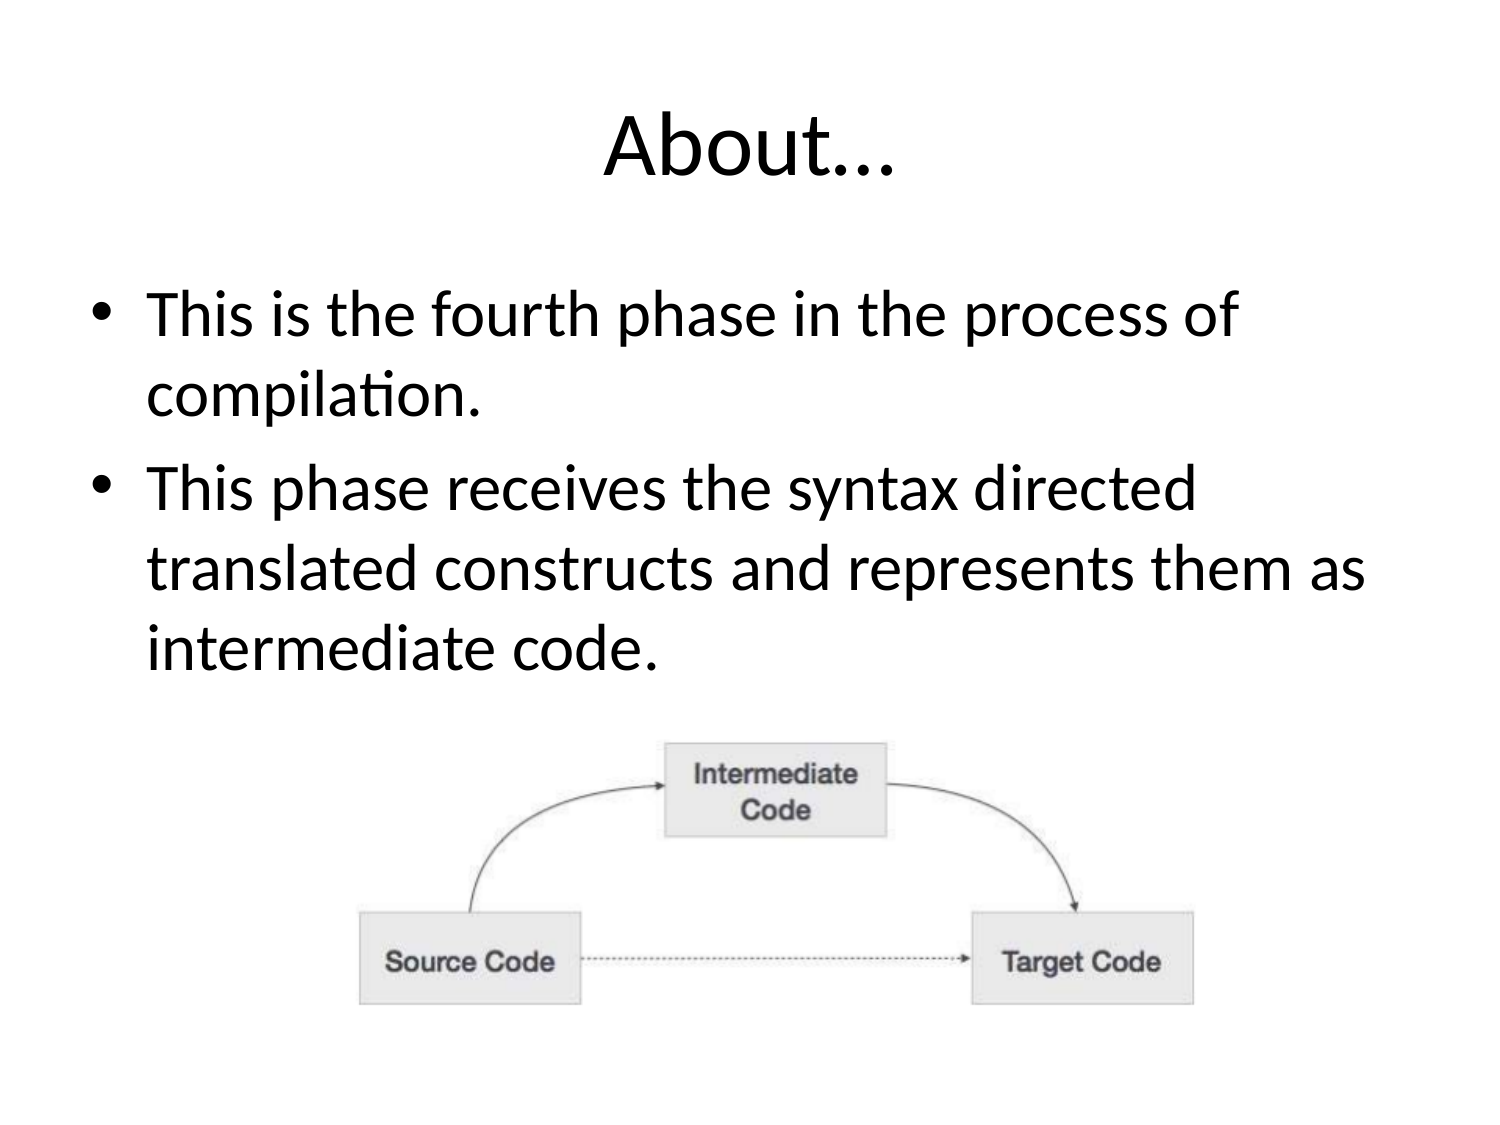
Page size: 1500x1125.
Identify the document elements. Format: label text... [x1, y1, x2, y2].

list This is the fourth phase in the process of compilation. This phase receives the syntax directed translated constructs and represents them as intermediate code. [75, 262, 1425, 1005]
title About… [75, 45, 1425, 233]
picture [299, 724, 1238, 1024]
